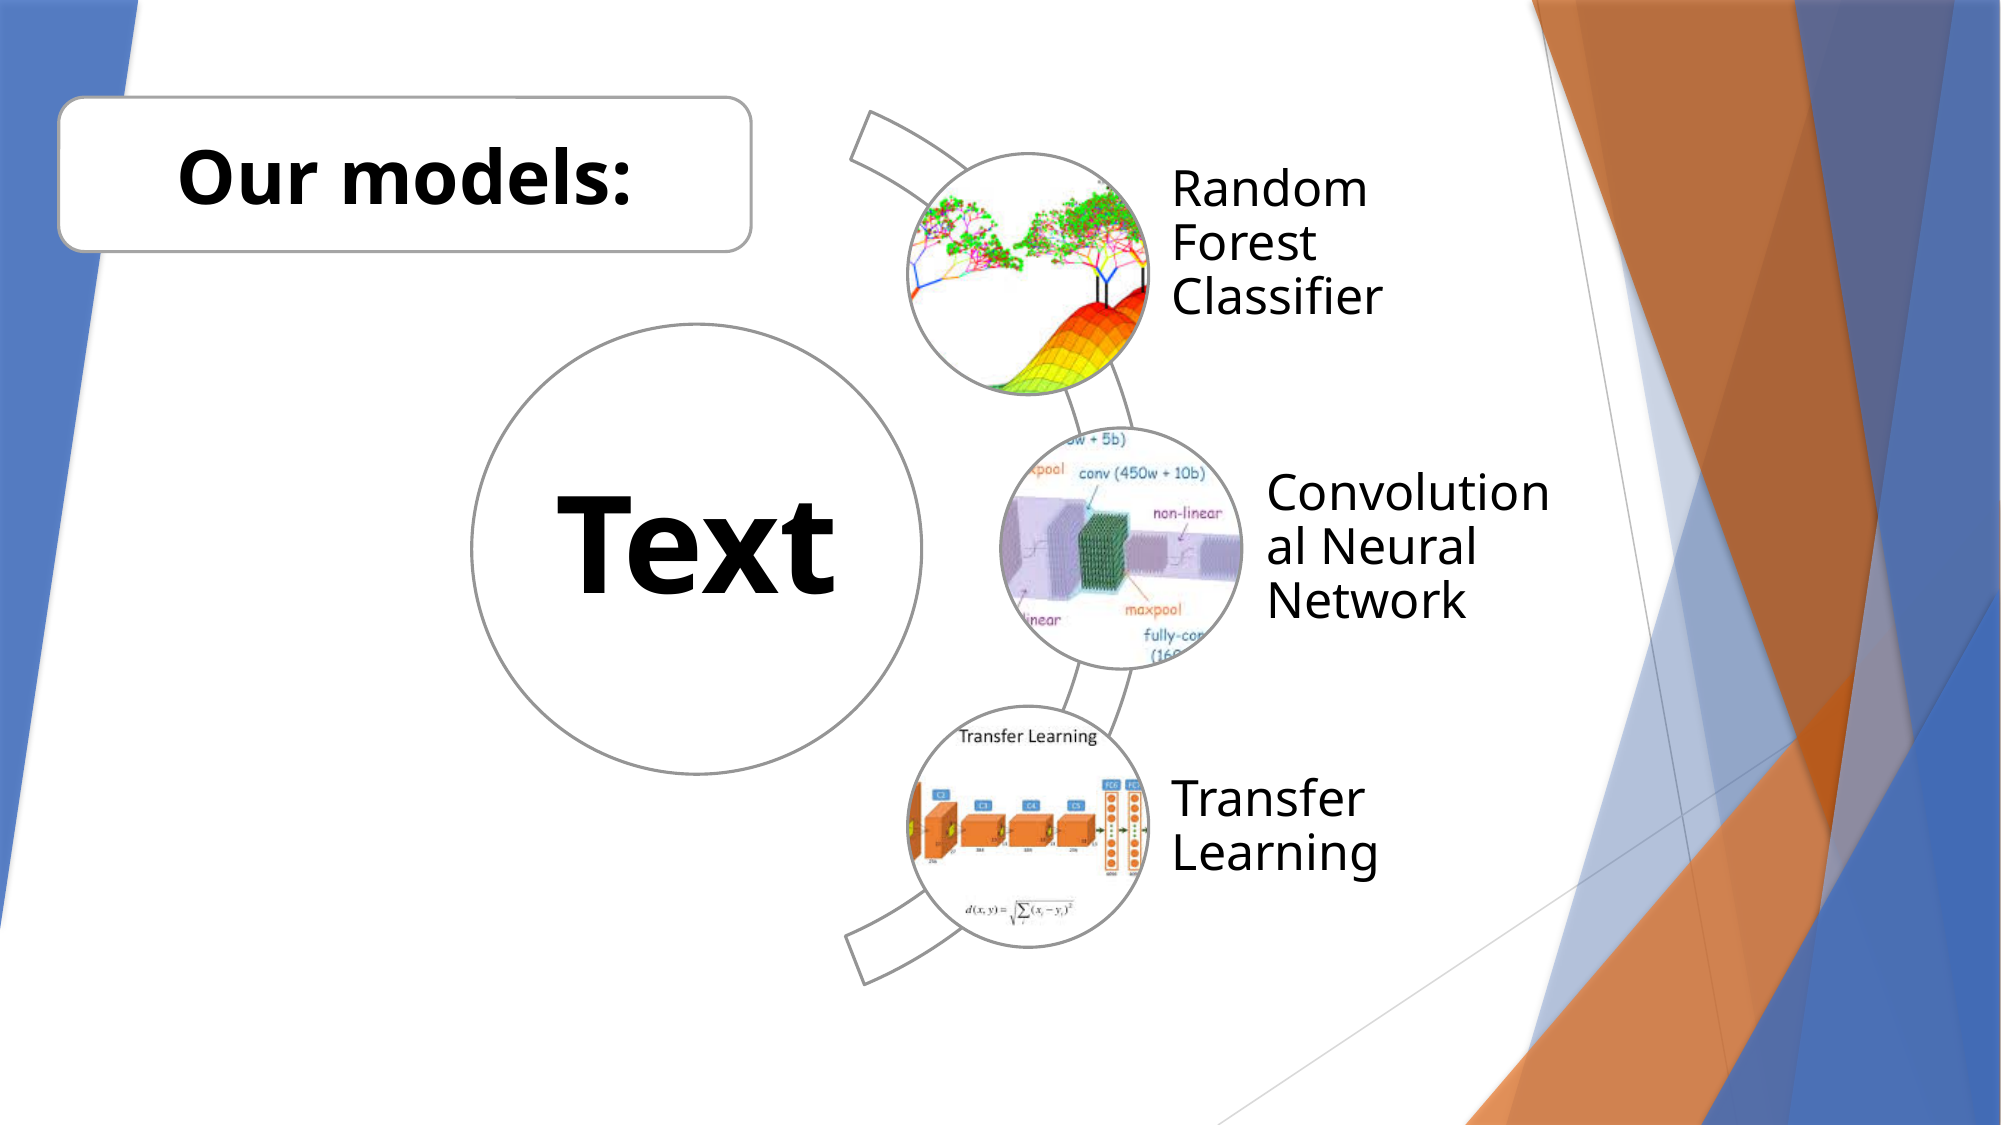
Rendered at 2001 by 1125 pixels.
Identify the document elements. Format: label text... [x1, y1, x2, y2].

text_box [88, 73, 1736, 1021]
text_box Our models: [57, 95, 83, 254]
